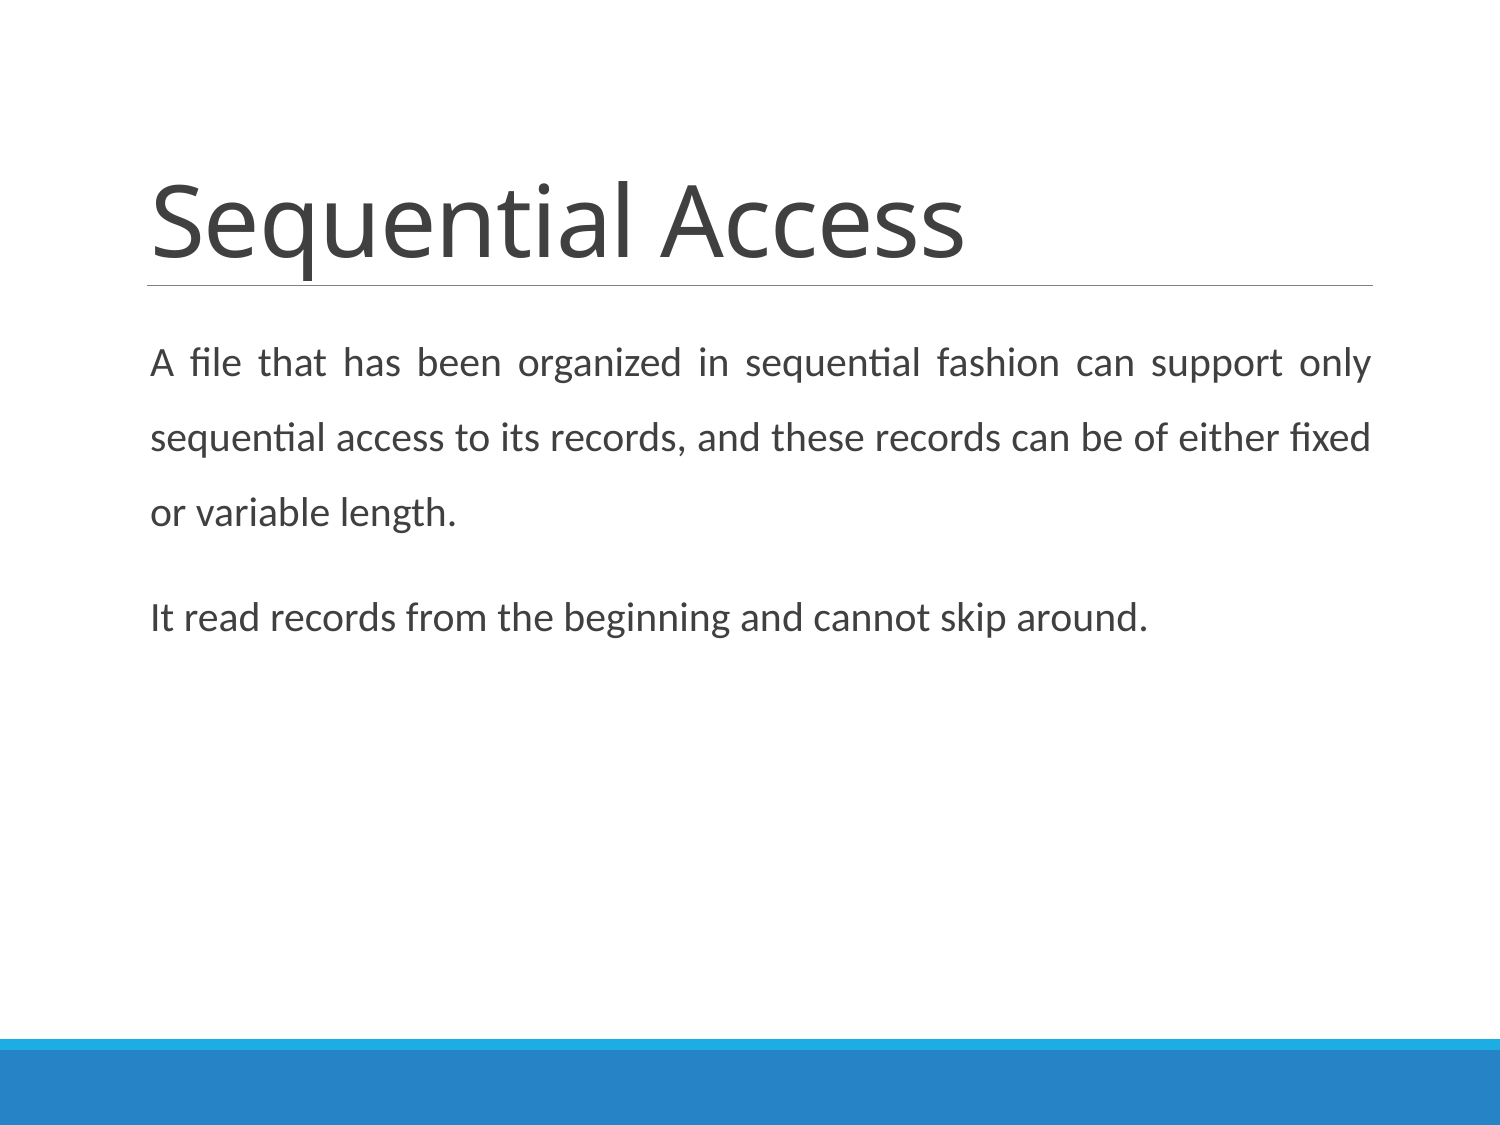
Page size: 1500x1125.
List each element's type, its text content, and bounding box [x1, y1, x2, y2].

list A file that has been organized in sequential fashion can support only sequential access to its records, and these records can be of either fixed or variable length. It read records from the beginning and cannot skip around. [135, 302, 1373, 963]
title Sequential Access [135, 47, 1373, 285]
